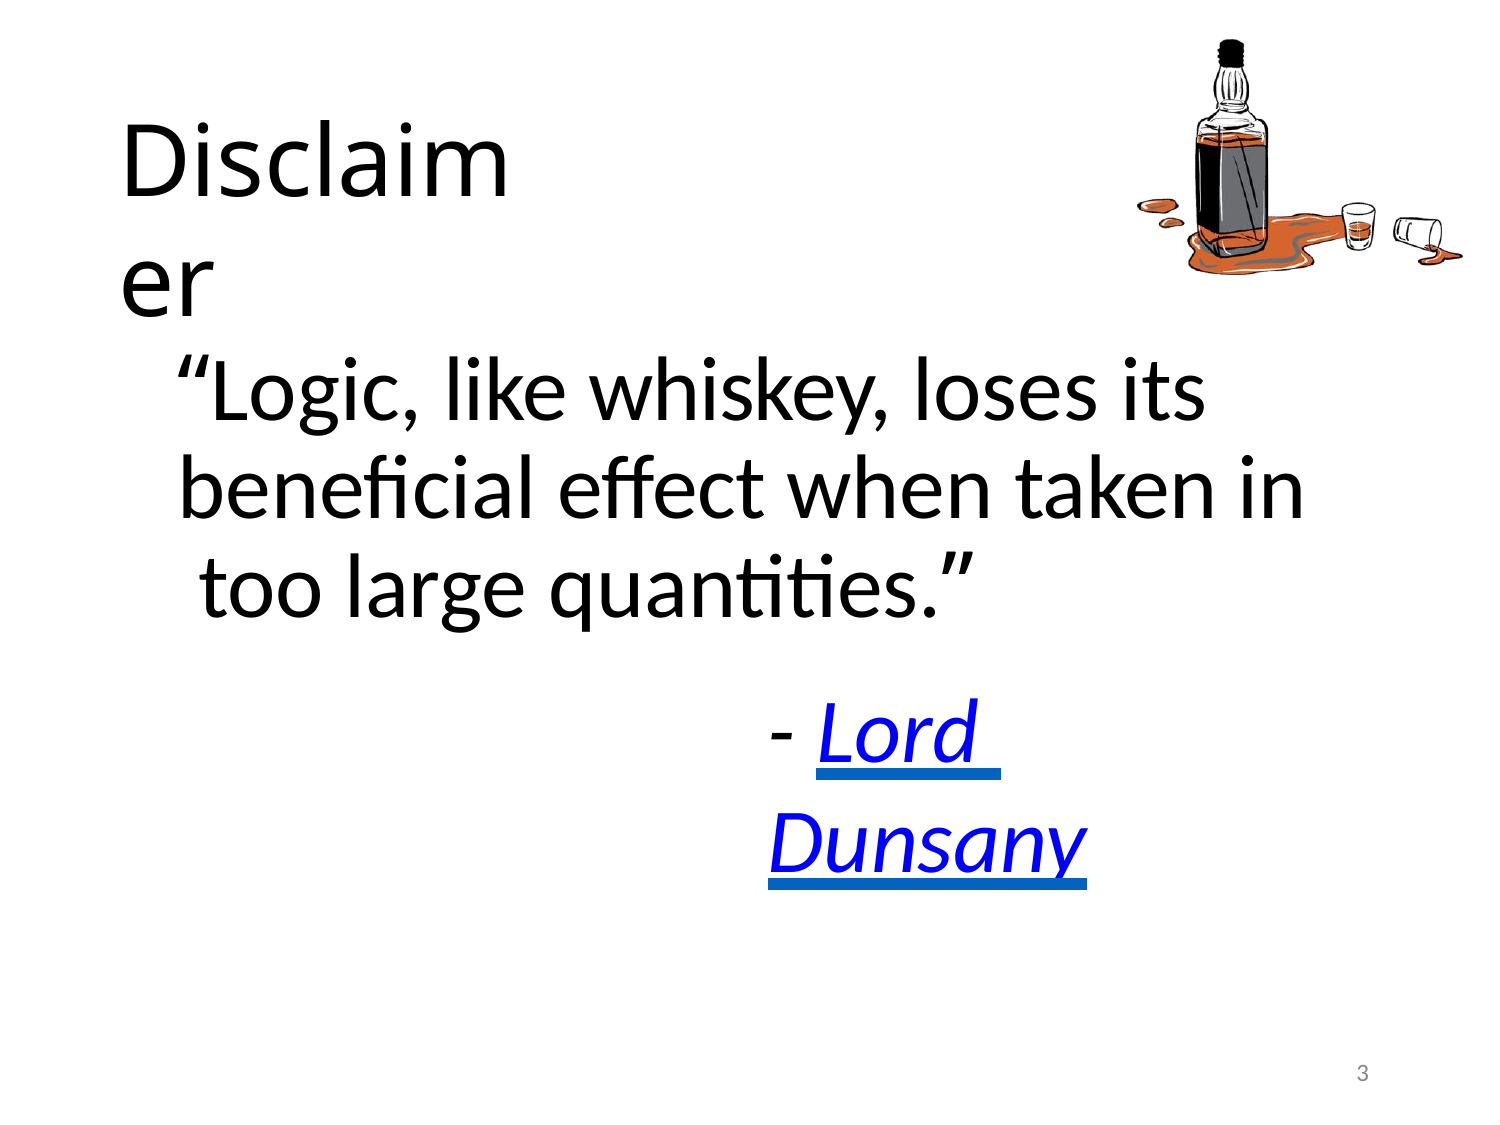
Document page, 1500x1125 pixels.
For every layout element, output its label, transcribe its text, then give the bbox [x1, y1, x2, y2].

picture [1137, 39, 1463, 276]
slide_number 3 [1350, 1060, 1389, 1125]
title Disclaimer [116, 94, 539, 337]
text_box “Logic, like whiskey, loses its beneficial effect when taken in too large quantities.” - Lord Dunsany [175, 327, 1325, 891]
